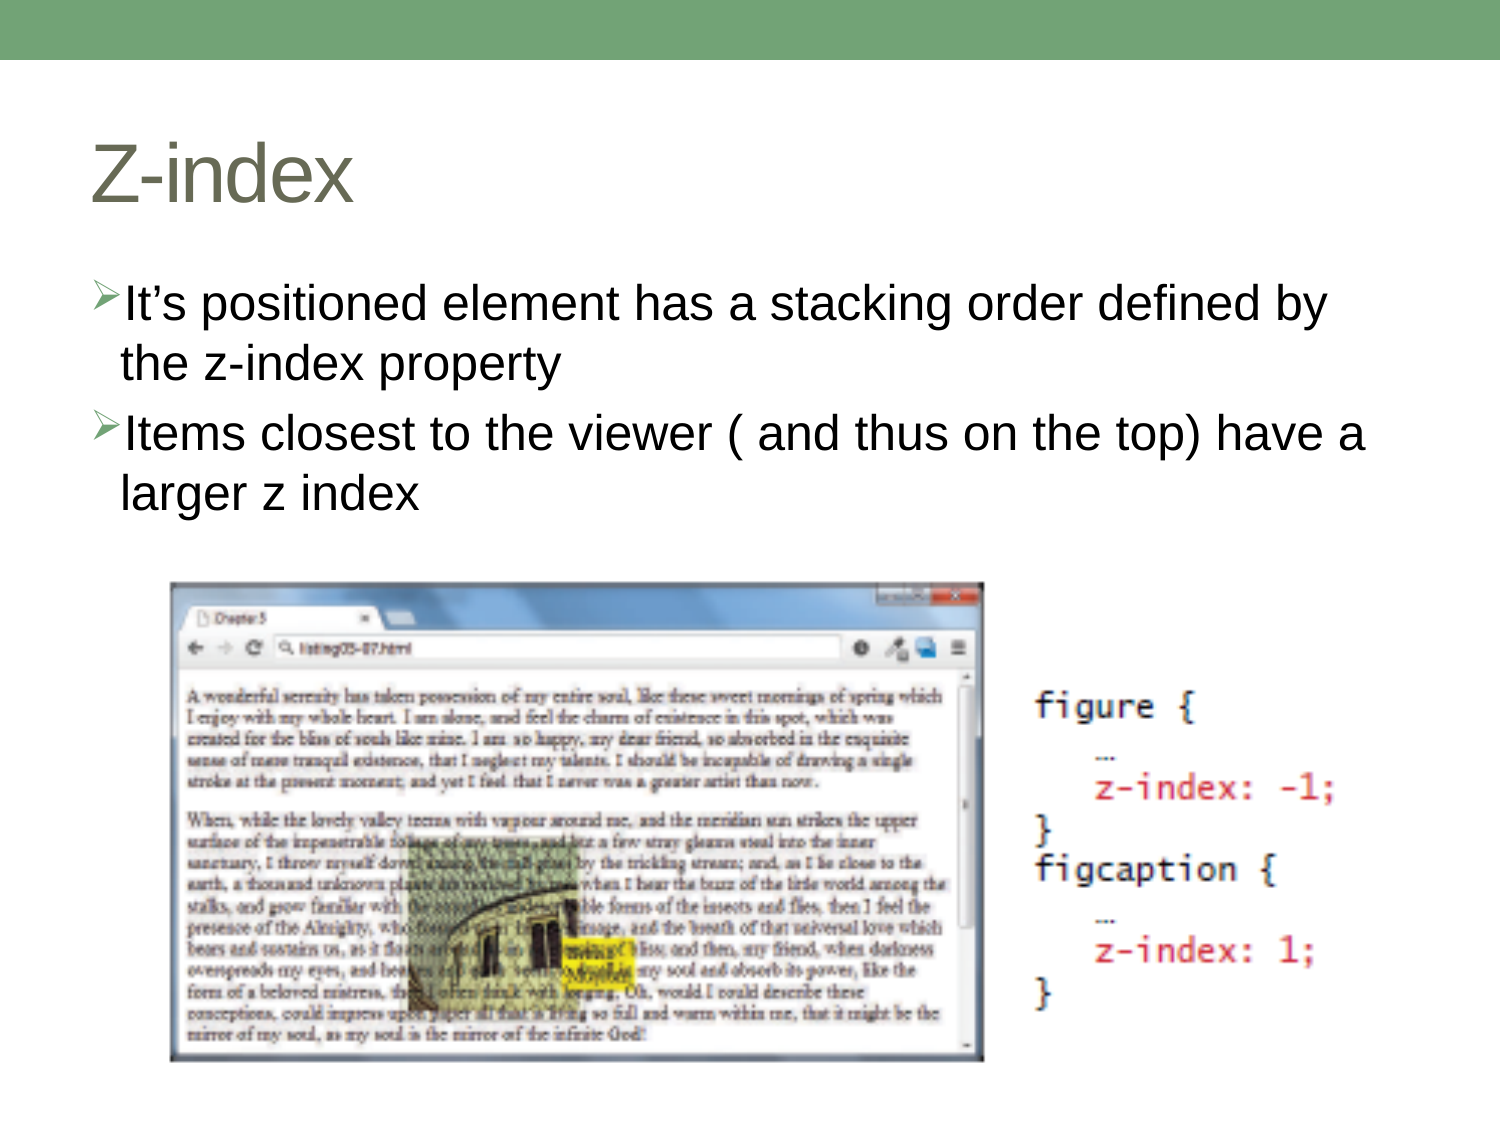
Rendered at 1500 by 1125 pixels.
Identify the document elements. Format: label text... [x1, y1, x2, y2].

picture [149, 562, 1363, 1076]
title Z-index [75, 87, 1425, 250]
list It’s positioned element has a stacking order defined by the z-index property Items closest to the viewer ( and thus on the top) have a larger z index [75, 262, 1425, 613]
